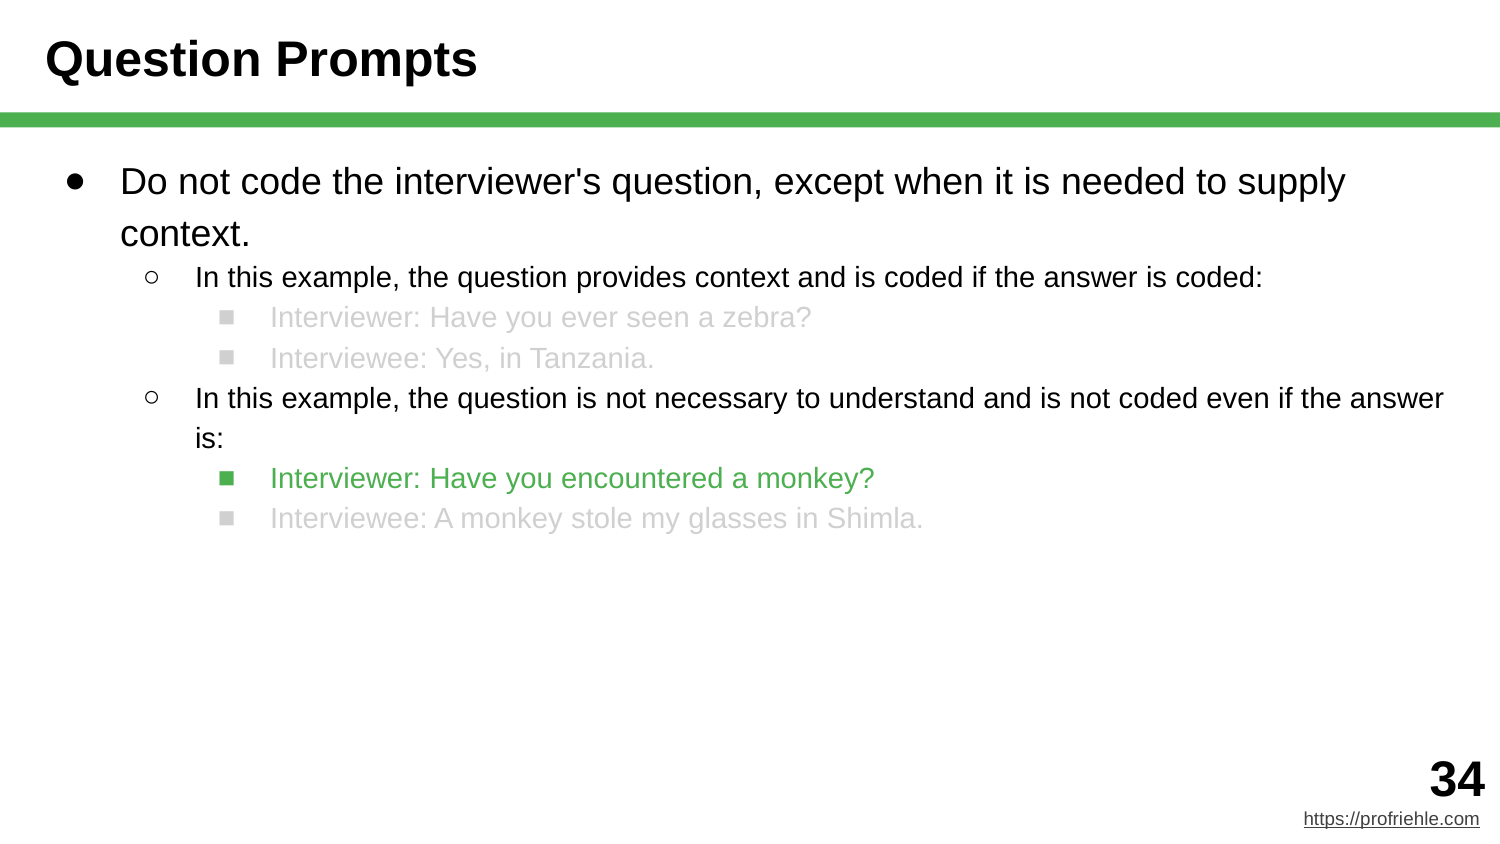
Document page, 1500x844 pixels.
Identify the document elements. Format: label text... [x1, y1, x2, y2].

title Question Prompts [0, 0, 1500, 113]
slide_number ‹#› https://profriehle.com [1200, 724, 1500, 844]
list Do not code the interviewer's question, except when it is needed to supply context. In this example, the question provides context and is coded if the answer is coded: Interviewer: Have you ever seen a zebra? Interviewee: Yes, in Tanzania. In this example, the question is not necessary to understand and is not coded even if the answer is: Interviewer: Have you encountered a monkey? Interviewee: A monkey stole my glasses in Shimla. [45, 150, 1455, 825]
